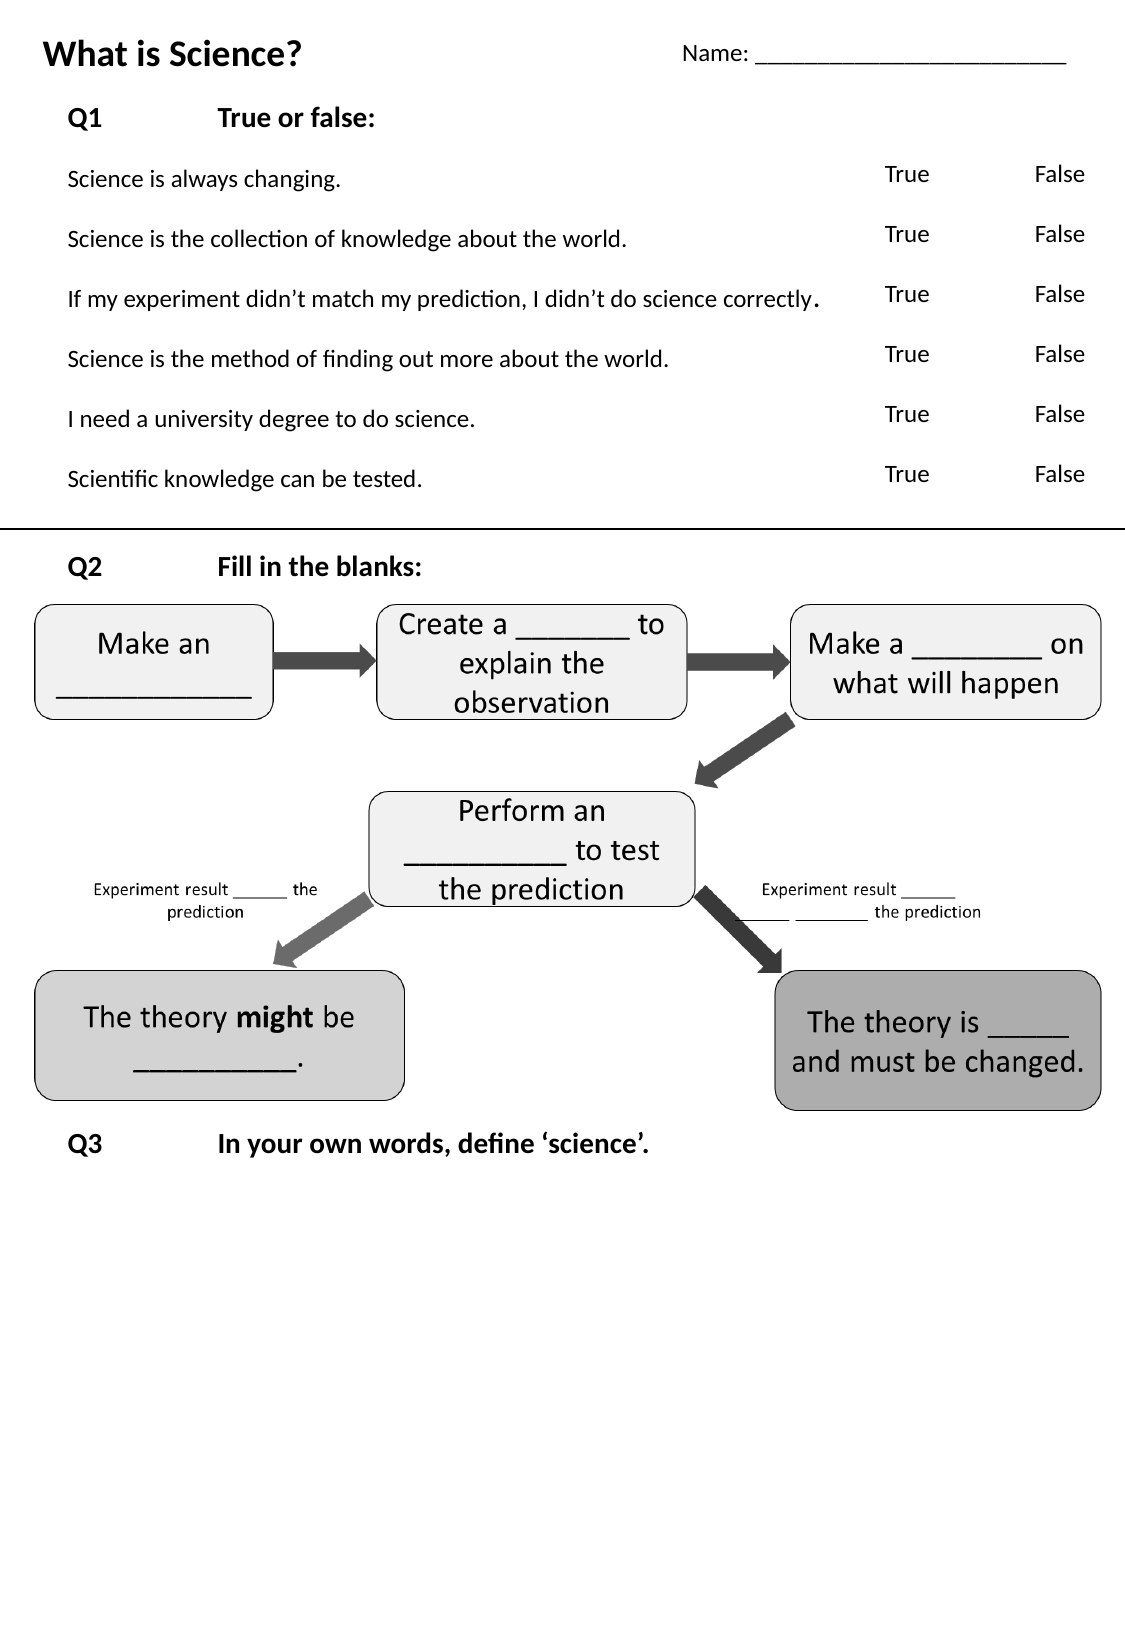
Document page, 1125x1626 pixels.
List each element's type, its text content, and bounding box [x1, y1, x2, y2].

text_box What is Science? [27, 25, 491, 78]
text_box Q2 Fill in the blanks: [52, 538, 1073, 589]
text_box True False True False True False True False True False True False [869, 89, 1112, 511]
text_box Q3 In your own words, define ‘science’. [52, 1116, 1073, 1501]
text_box Q1 True or false: Science is always changing. Science is the collection of knowledge about the world. If my experiment didn’t match my prediction, I didn’t do science correctly. Science is the method of finding out more about the world. I need a university degree to do science. Scientific knowledge can be tested. [52, 89, 869, 511]
text_box Name: _________________________ [666, 25, 1125, 78]
picture [34, 593, 1112, 1111]
